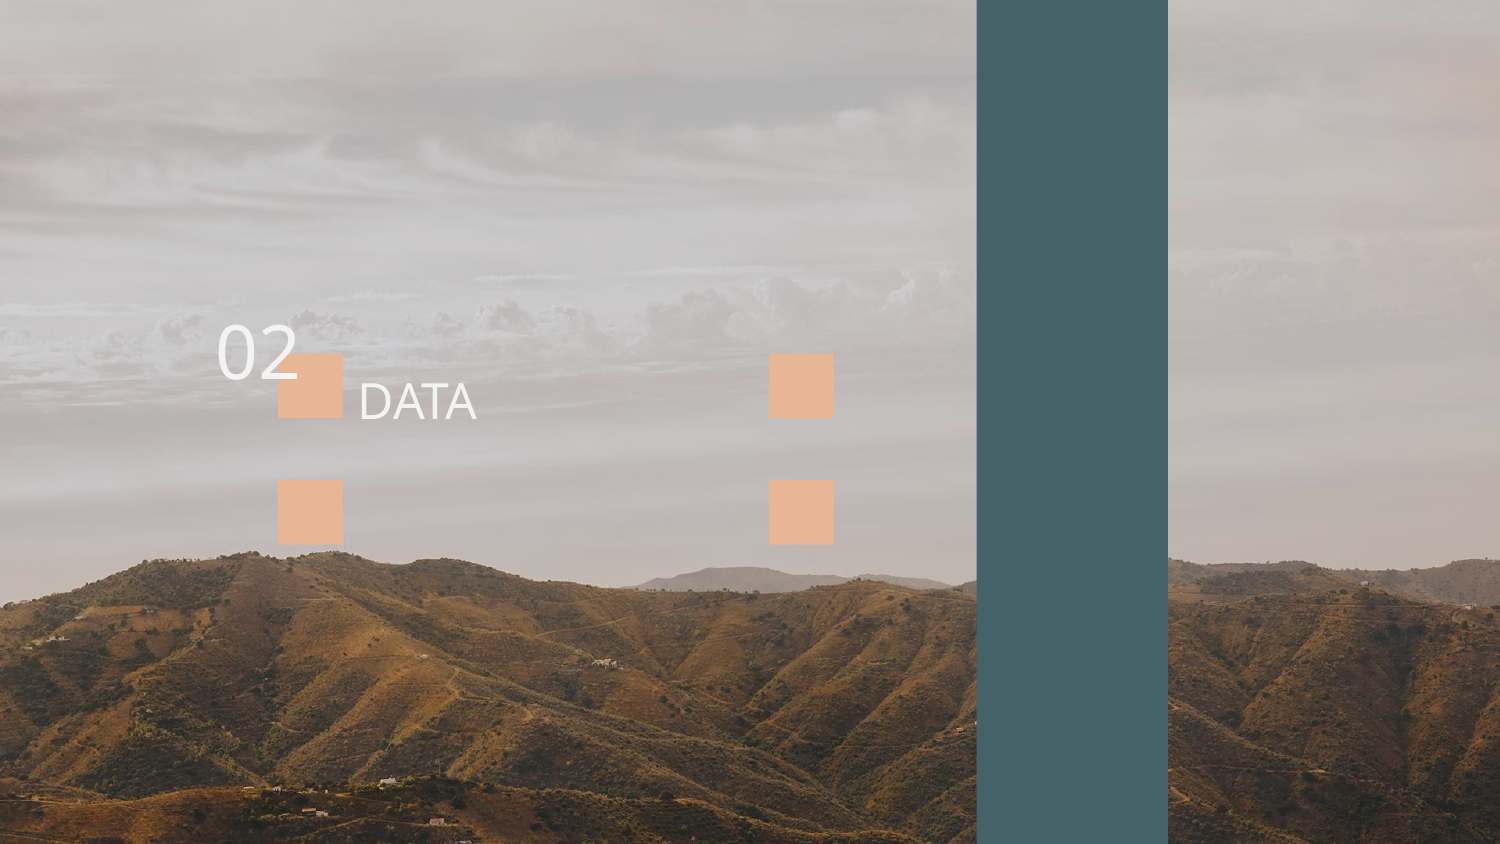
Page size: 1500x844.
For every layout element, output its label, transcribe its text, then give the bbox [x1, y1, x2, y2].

picture [1168, 0, 1500, 844]
picture [0, 0, 976, 844]
title 02 [132, 261, 317, 410]
title DATA [342, 349, 643, 445]
